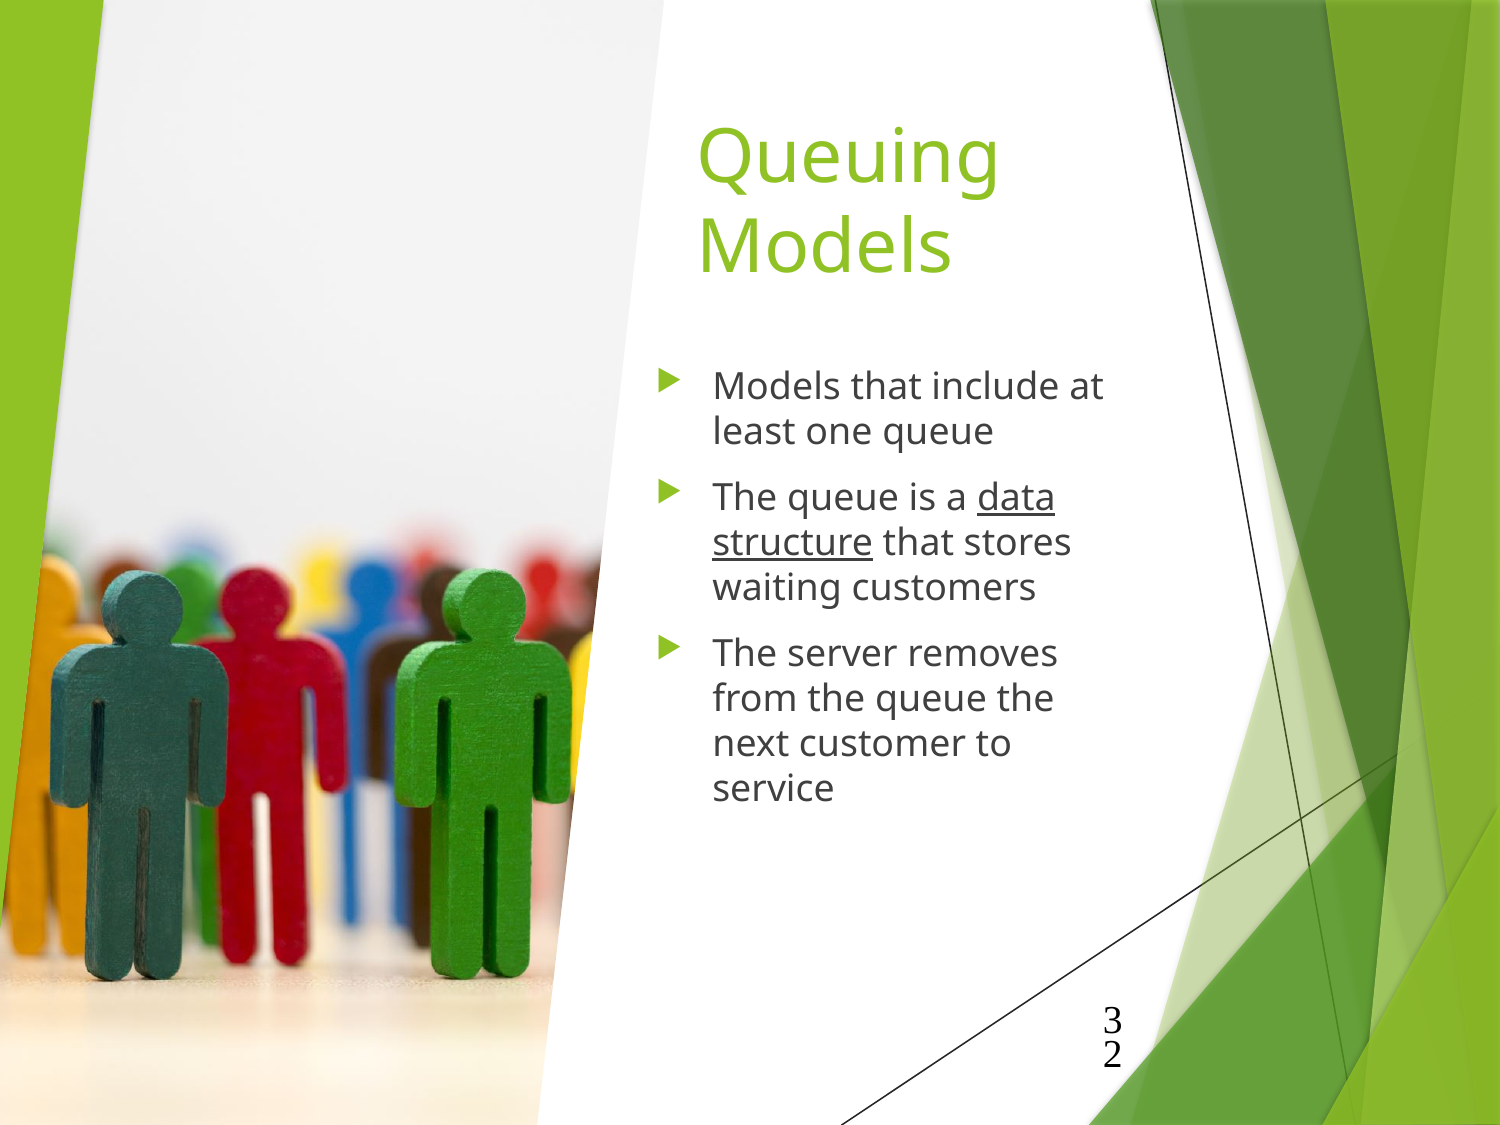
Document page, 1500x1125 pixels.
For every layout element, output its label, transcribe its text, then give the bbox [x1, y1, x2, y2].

list Models that include at least one queue The queue is a data structure that stores waiting customers The server removes from the queue the next customer to service [670, 354, 1141, 992]
picture [0, 0, 665, 1125]
slide_number 32 [1087, 991, 1141, 1051]
title Queuing Models [681, 99, 1141, 317]
